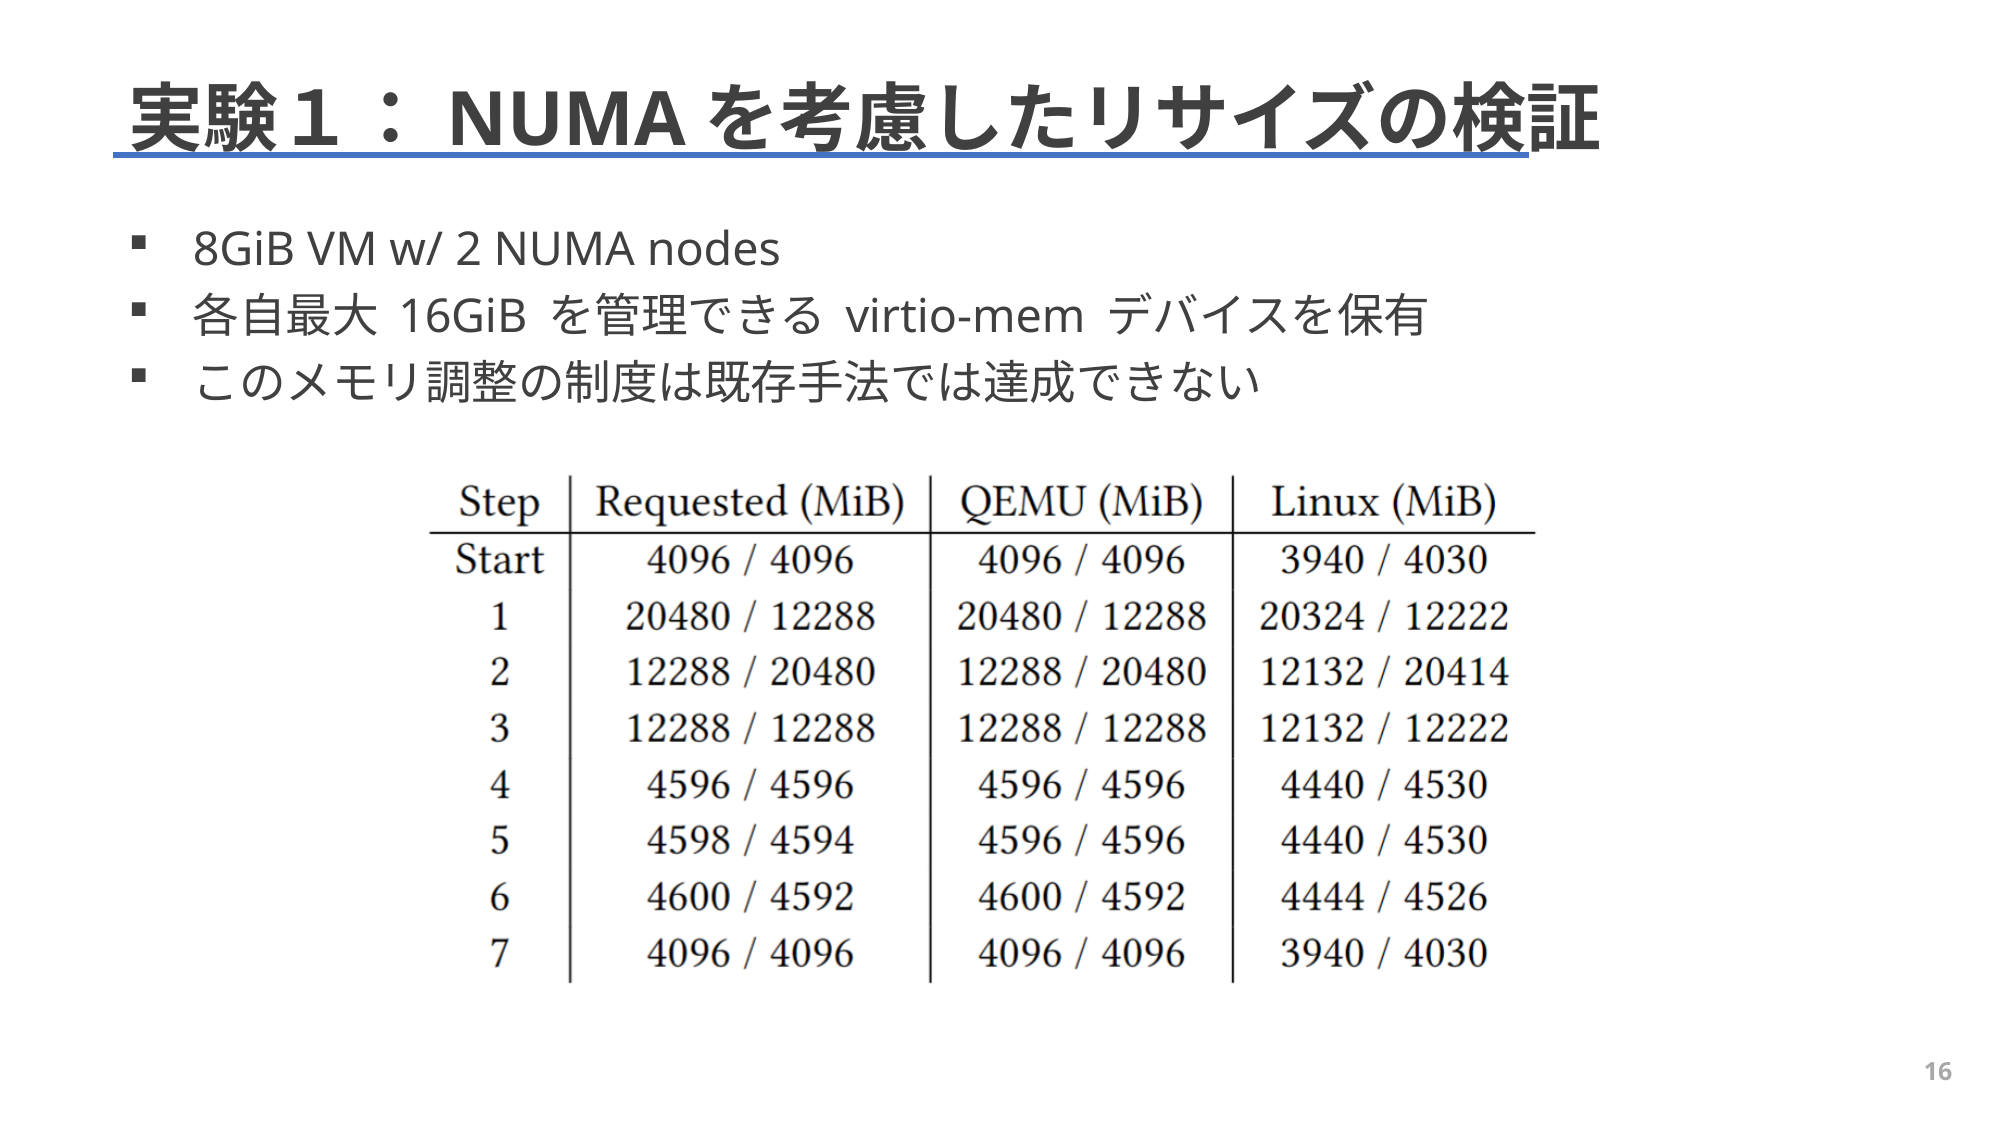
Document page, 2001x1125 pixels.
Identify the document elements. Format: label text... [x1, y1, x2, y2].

list 8GiB VM w/ 2 NUMA nodes 各自最大 16GiB を管理できる virtio-mem デバイスを保有 このメモリ調整の制度は既存手法では達成できない [113, 218, 1887, 418]
picture [330, 457, 1670, 995]
title 実験１：NUMAを考慮したリサイズの検証 [113, 63, 1887, 179]
slide_number 16 [1899, 1042, 1978, 1103]
